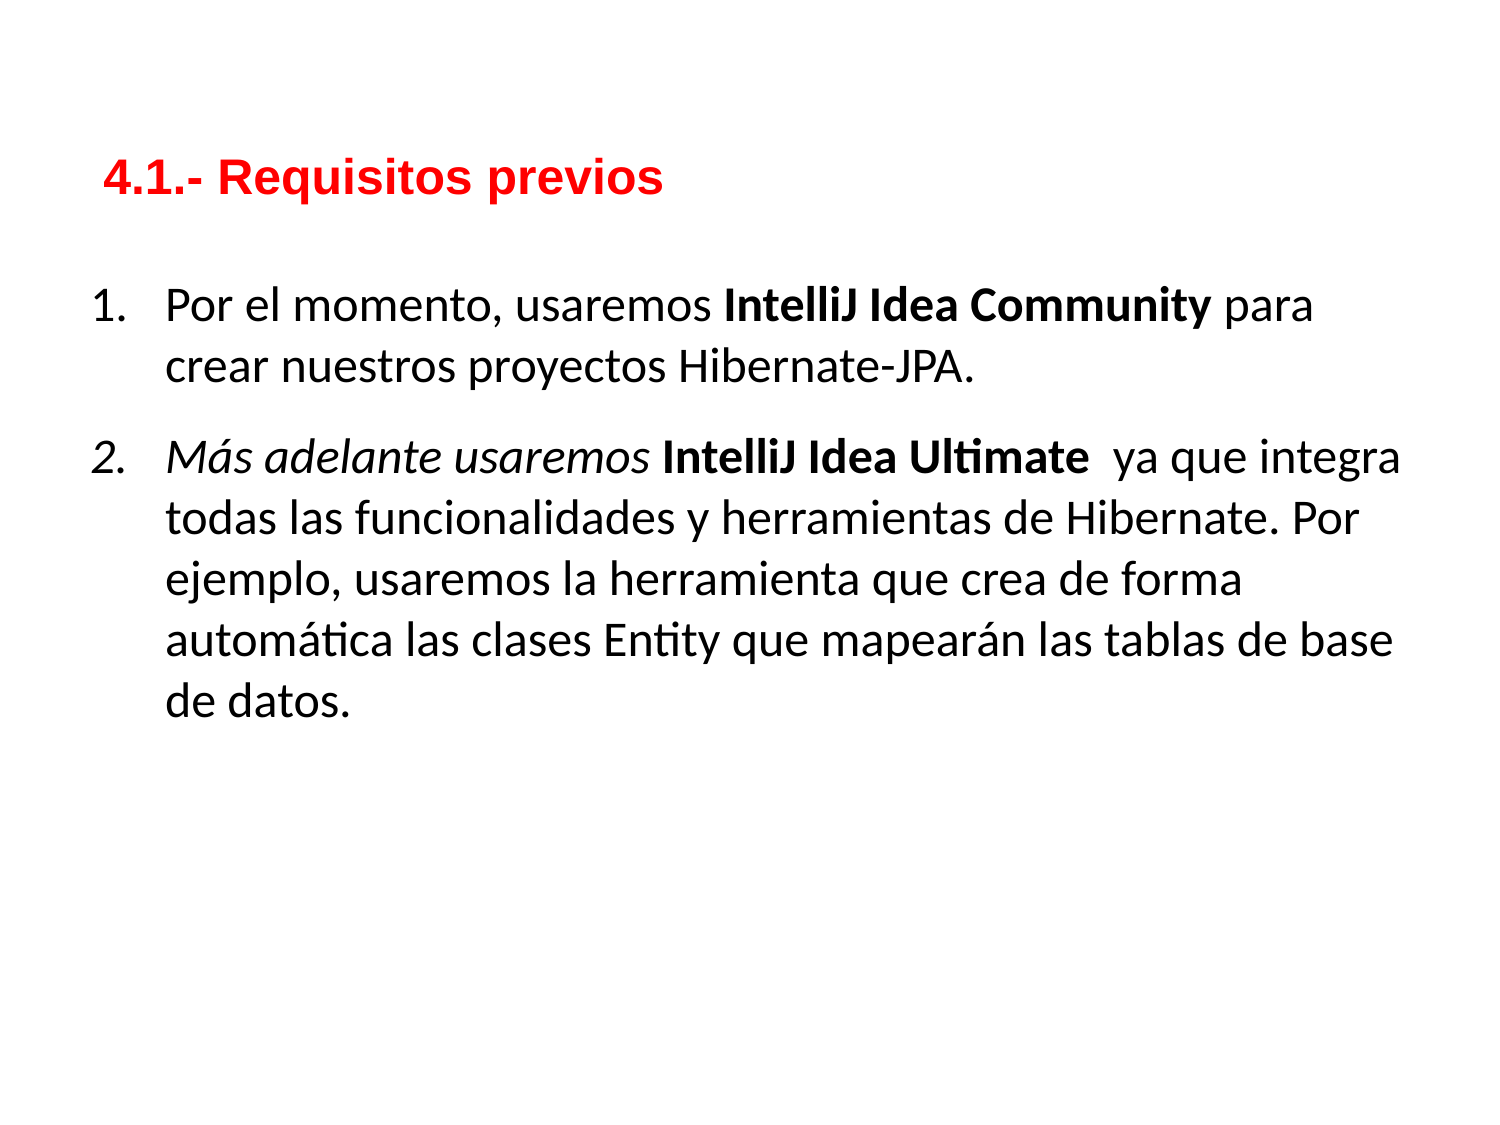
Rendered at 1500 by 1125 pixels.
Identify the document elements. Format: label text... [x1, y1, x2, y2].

text_box 4.1.- Requisitos previos [88, 137, 1425, 212]
text_box Por el momento, usaremos IntelliJ Idea Community para crear nuestros proyectos Hibernate-JPA. Más adelante usaremos IntelliJ Idea Ultimate ya que integra todas las funcionalidades y herramientas de Hibernate. Por ejemplo, usaremos la herramienta que crea de forma automática las clases Entity que mapearán las tablas de base de datos. [74, 262, 1425, 1005]
